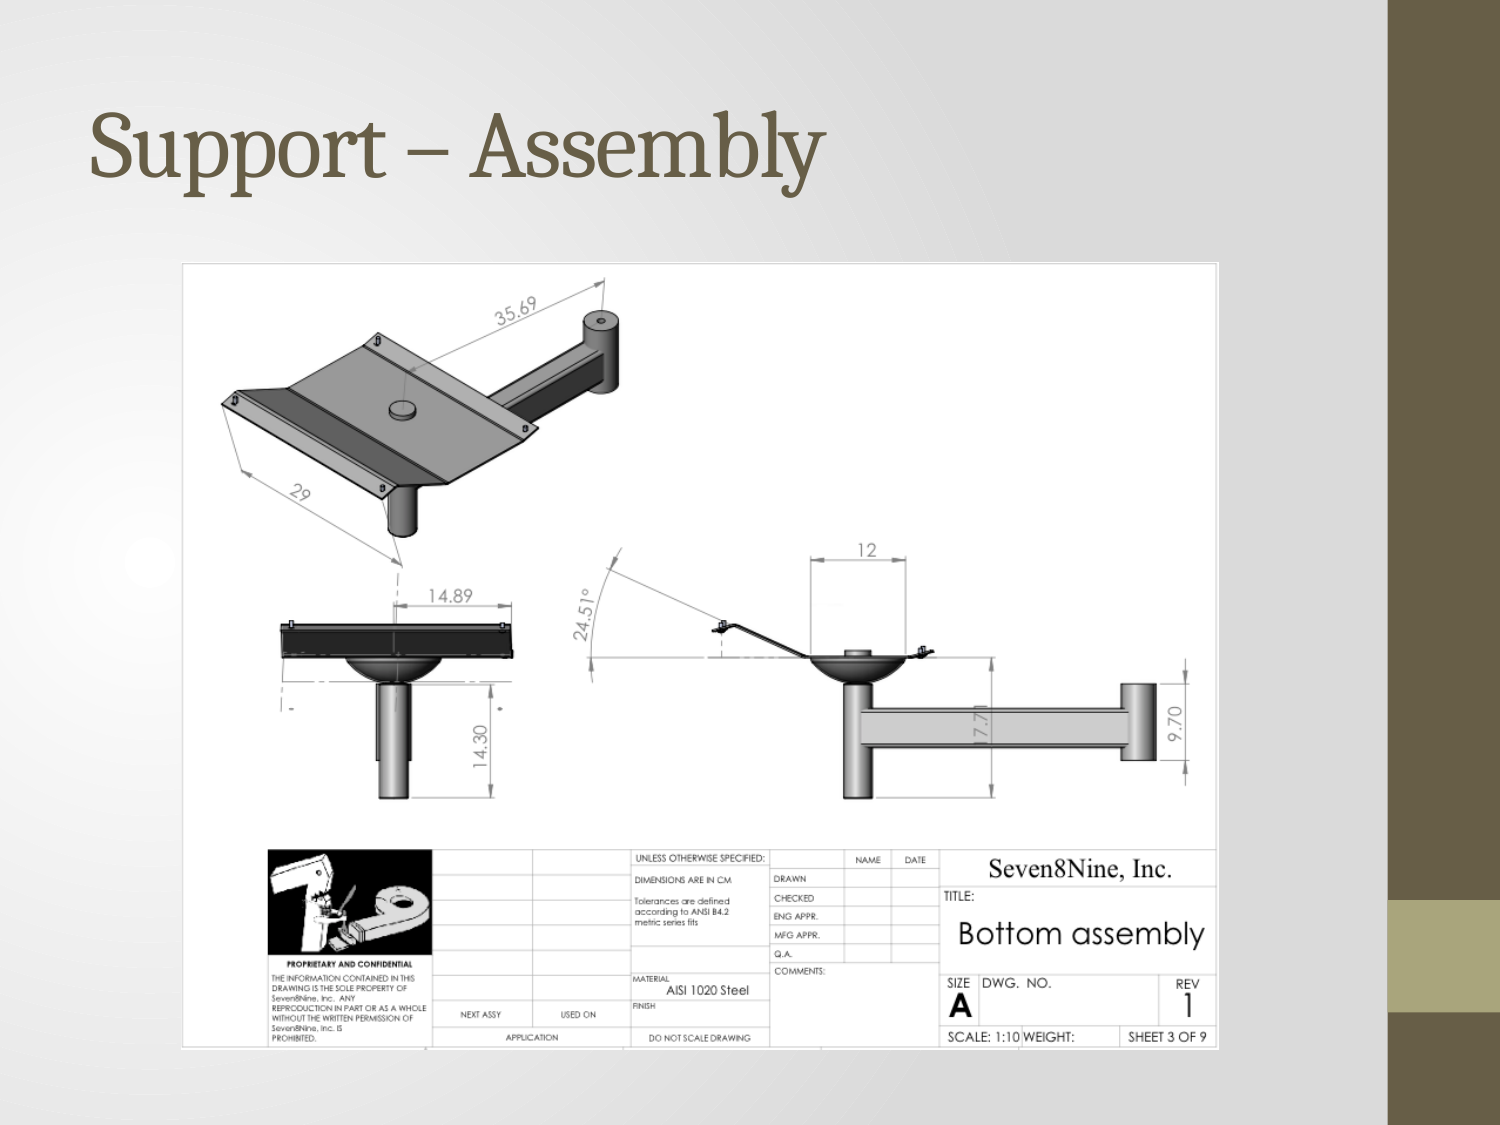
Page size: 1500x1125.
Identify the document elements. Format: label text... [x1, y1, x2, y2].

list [74, 261, 1326, 1051]
title Support – Assembly [75, 45, 1325, 233]
